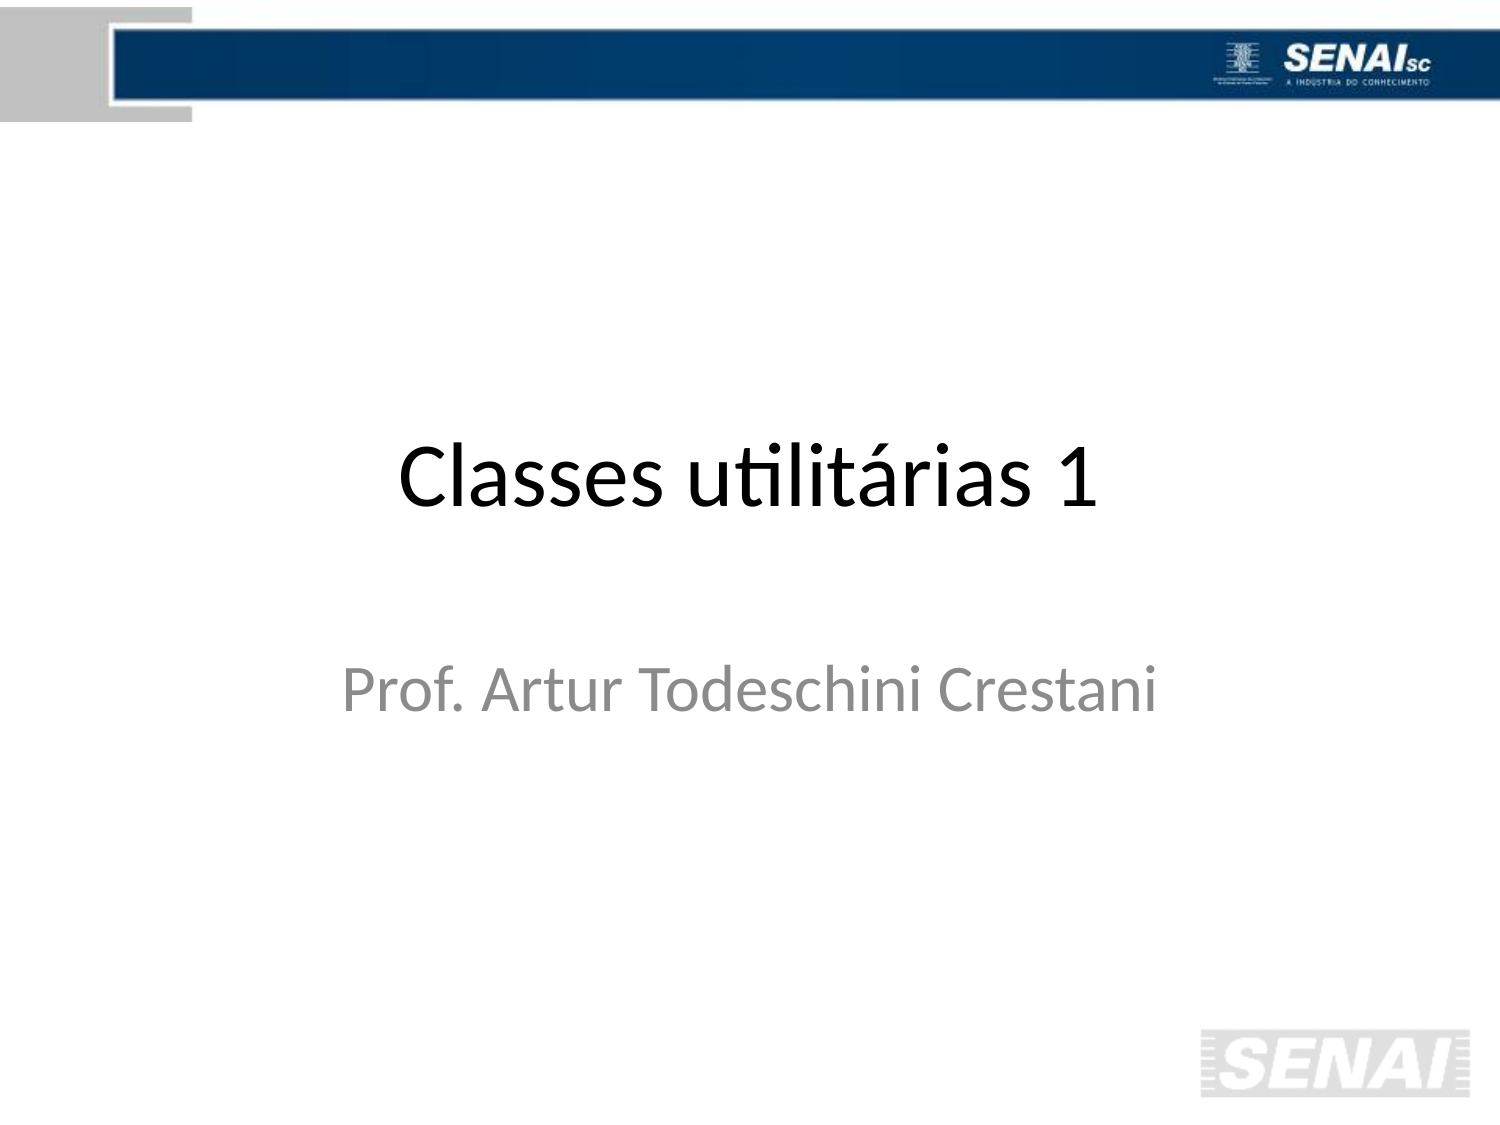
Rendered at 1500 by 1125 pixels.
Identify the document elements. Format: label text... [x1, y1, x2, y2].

subtitle Prof. Artur Todeschini Crestani [225, 637, 1275, 925]
title Classes utilitárias 1 [112, 349, 1388, 591]
picture [0, 7, 1500, 122]
